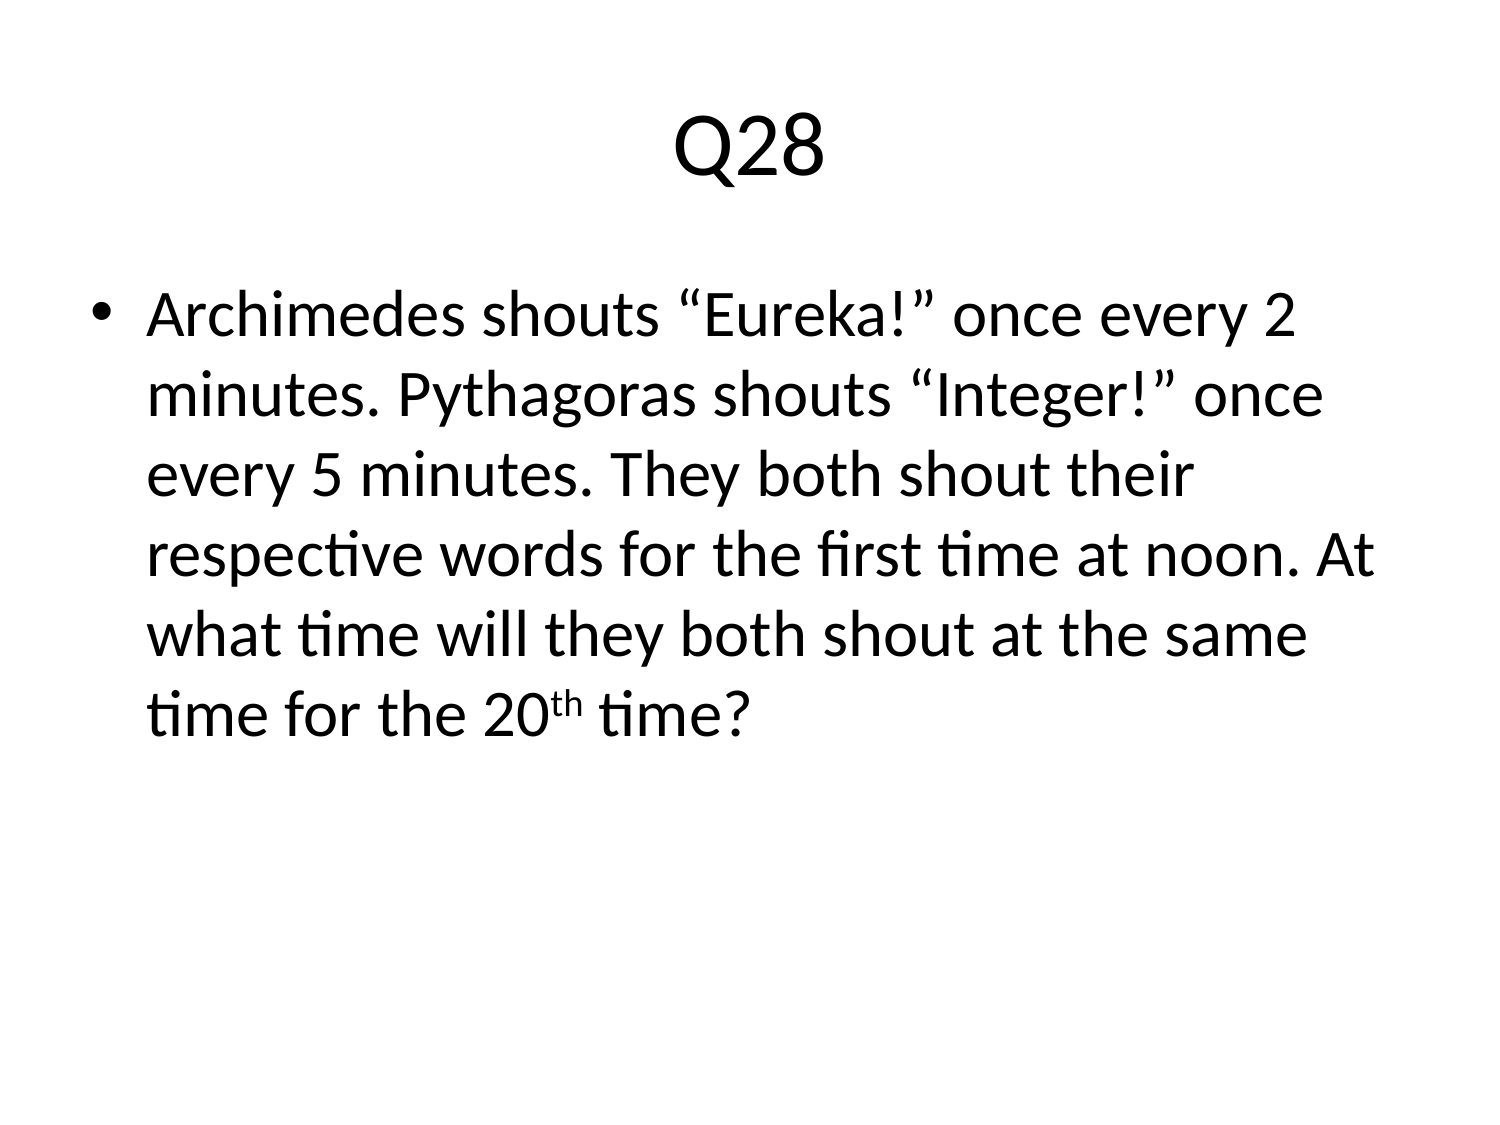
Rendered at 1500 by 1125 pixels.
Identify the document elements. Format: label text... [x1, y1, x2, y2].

list Archimedes shouts “Eureka!” once every 2 minutes. Pythagoras shouts “Integer!” once every 5 minutes. They both shout their respective words for the first time at noon. At what time will they both shout at the same time for the 20th time? [75, 262, 1425, 1005]
title Q28 [75, 45, 1425, 233]
